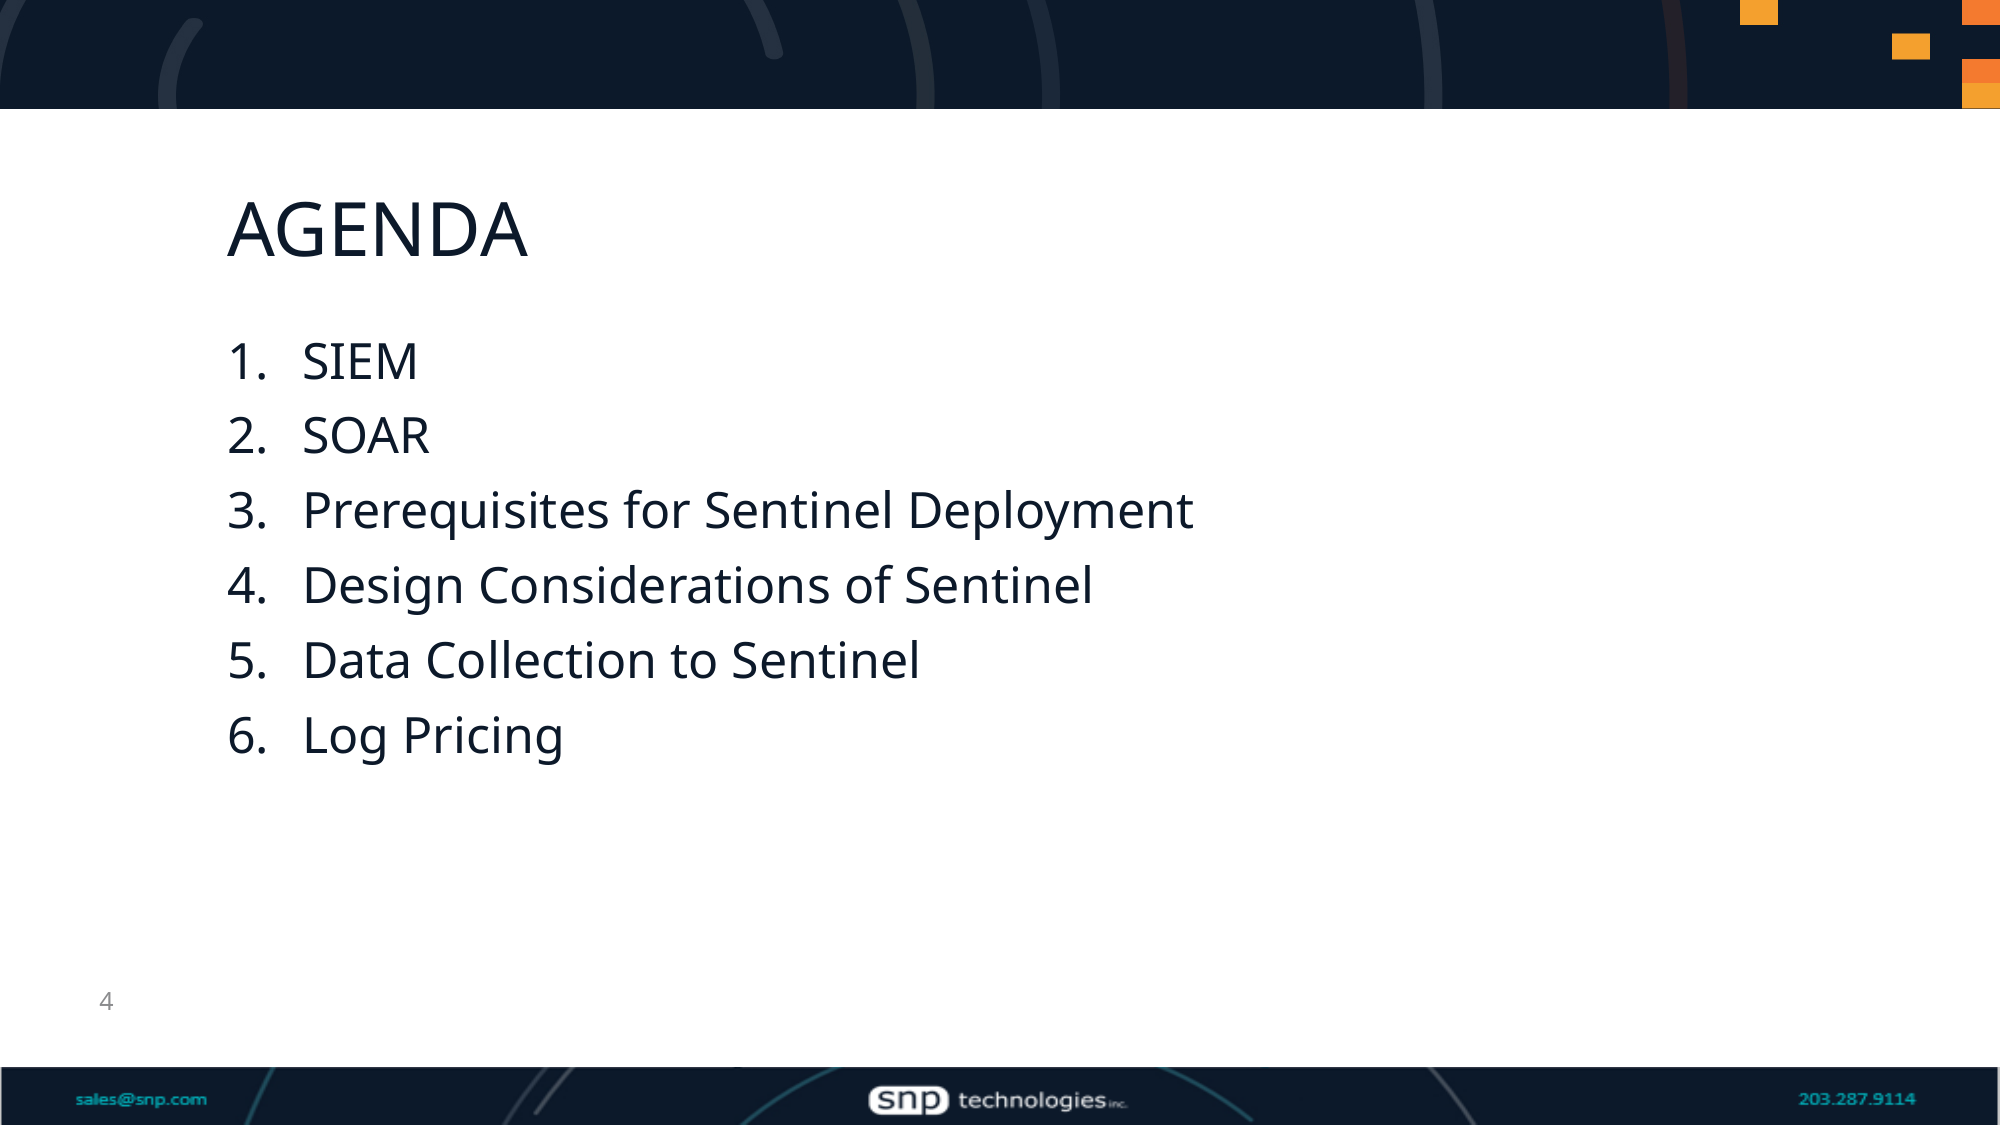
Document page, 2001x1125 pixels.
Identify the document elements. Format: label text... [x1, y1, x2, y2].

picture [0, 1067, 2000, 1125]
text_box AGENDA [212, 184, 850, 275]
text_box 4 [68, 987, 144, 1018]
picture [0, 0, 2000, 109]
text_box SIEM SOAR Prerequisites for Sentinel Deployment Design Considerations of Sentinel Data Collection to Sentinel Log Pricing [212, 328, 1860, 988]
